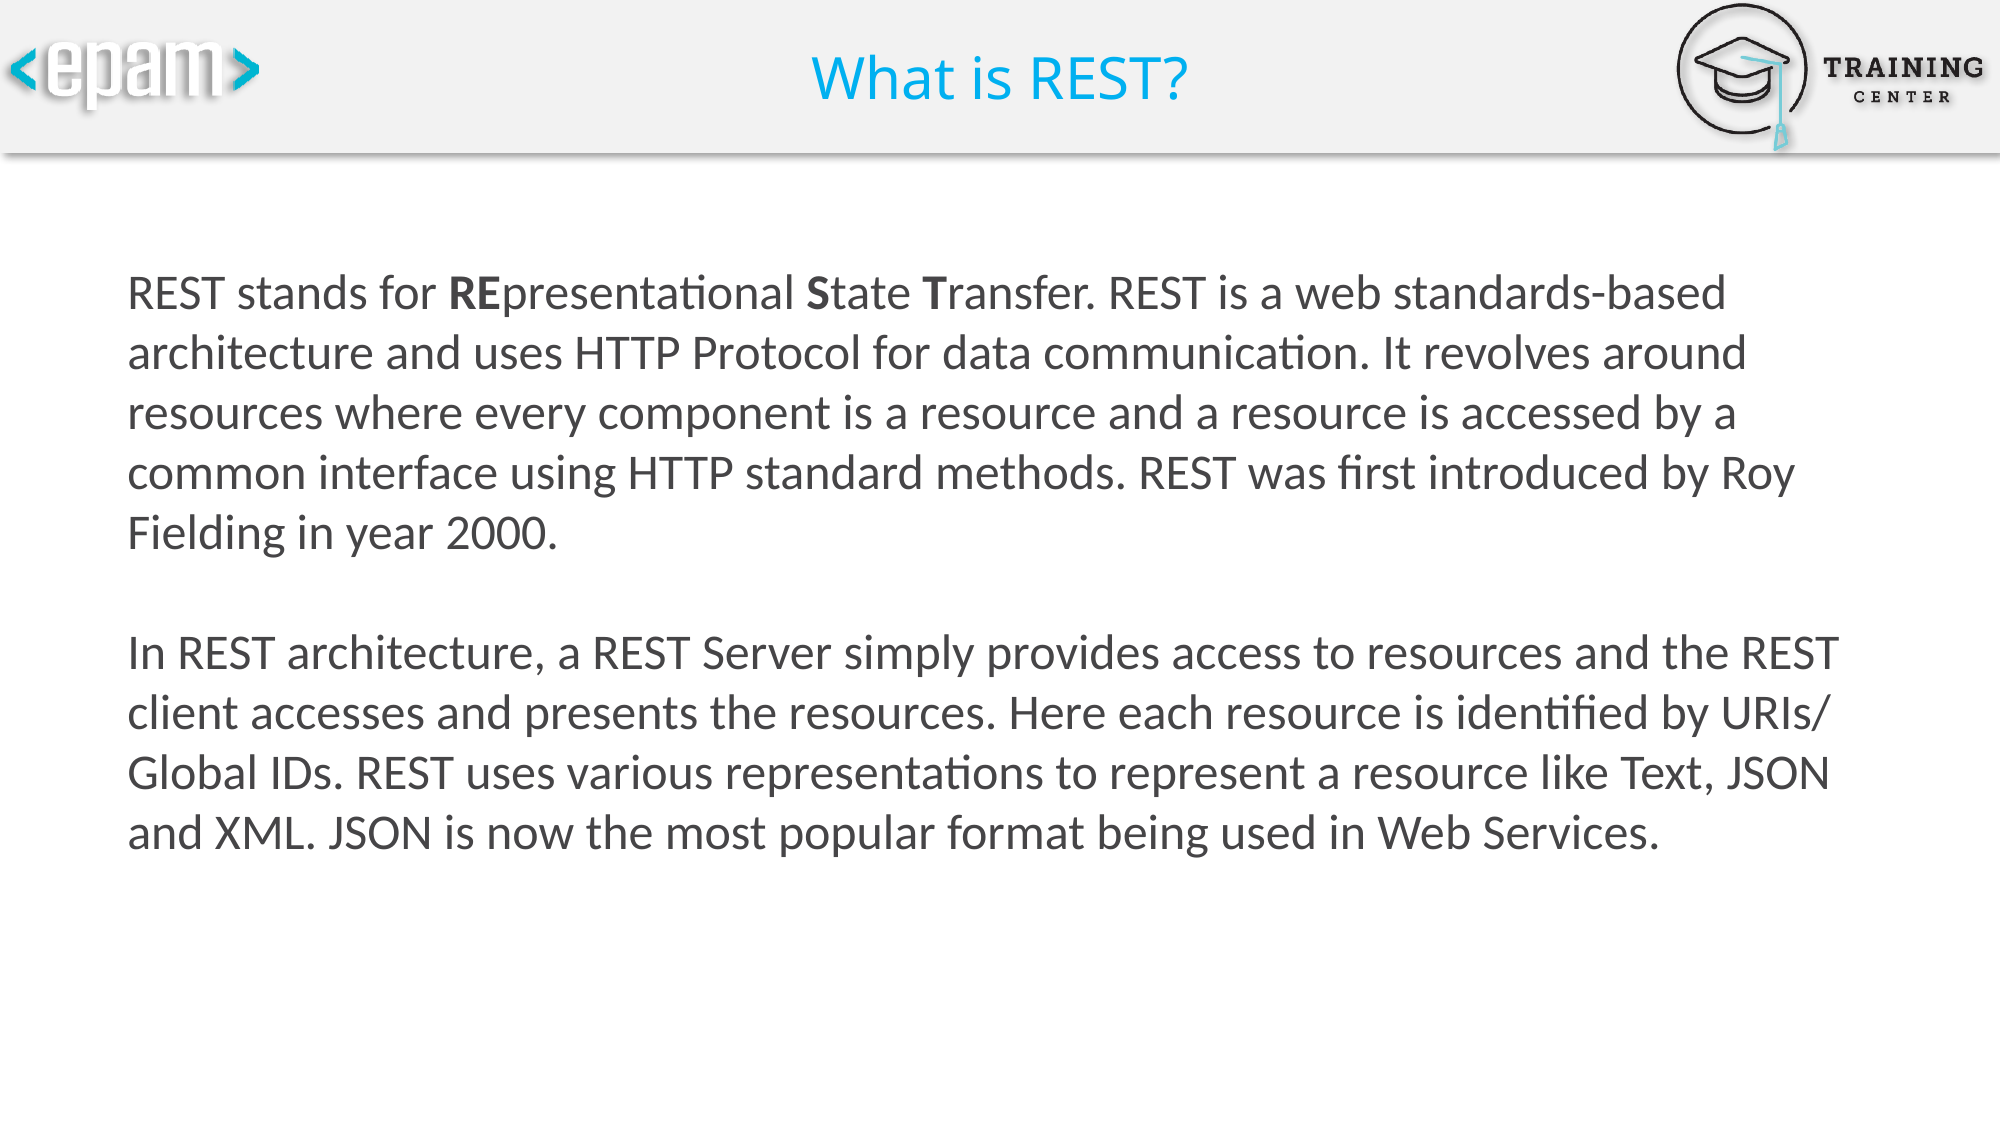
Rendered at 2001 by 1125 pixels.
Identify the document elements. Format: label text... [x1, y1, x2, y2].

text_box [0, 0, 2000, 154]
text_box REST stands for REpresentational State Transfer. REST is a web standards-based architecture and uses HTTP Protocol for data communication. It revolves around resources where every component is a resource and a resource is accessed by a common interface using HTTP standard methods. REST was first introduced by Roy Fielding in year 2000. In REST architecture, a REST Server simply provides access to resources and the REST client accesses and presents the resources. Here each resource is identified by URIs/ Global IDs. REST uses various representations to represent a resource like Text, JSON and XML. JSON is now the most popular format being used in Web Services. [112, 252, 1895, 1047]
